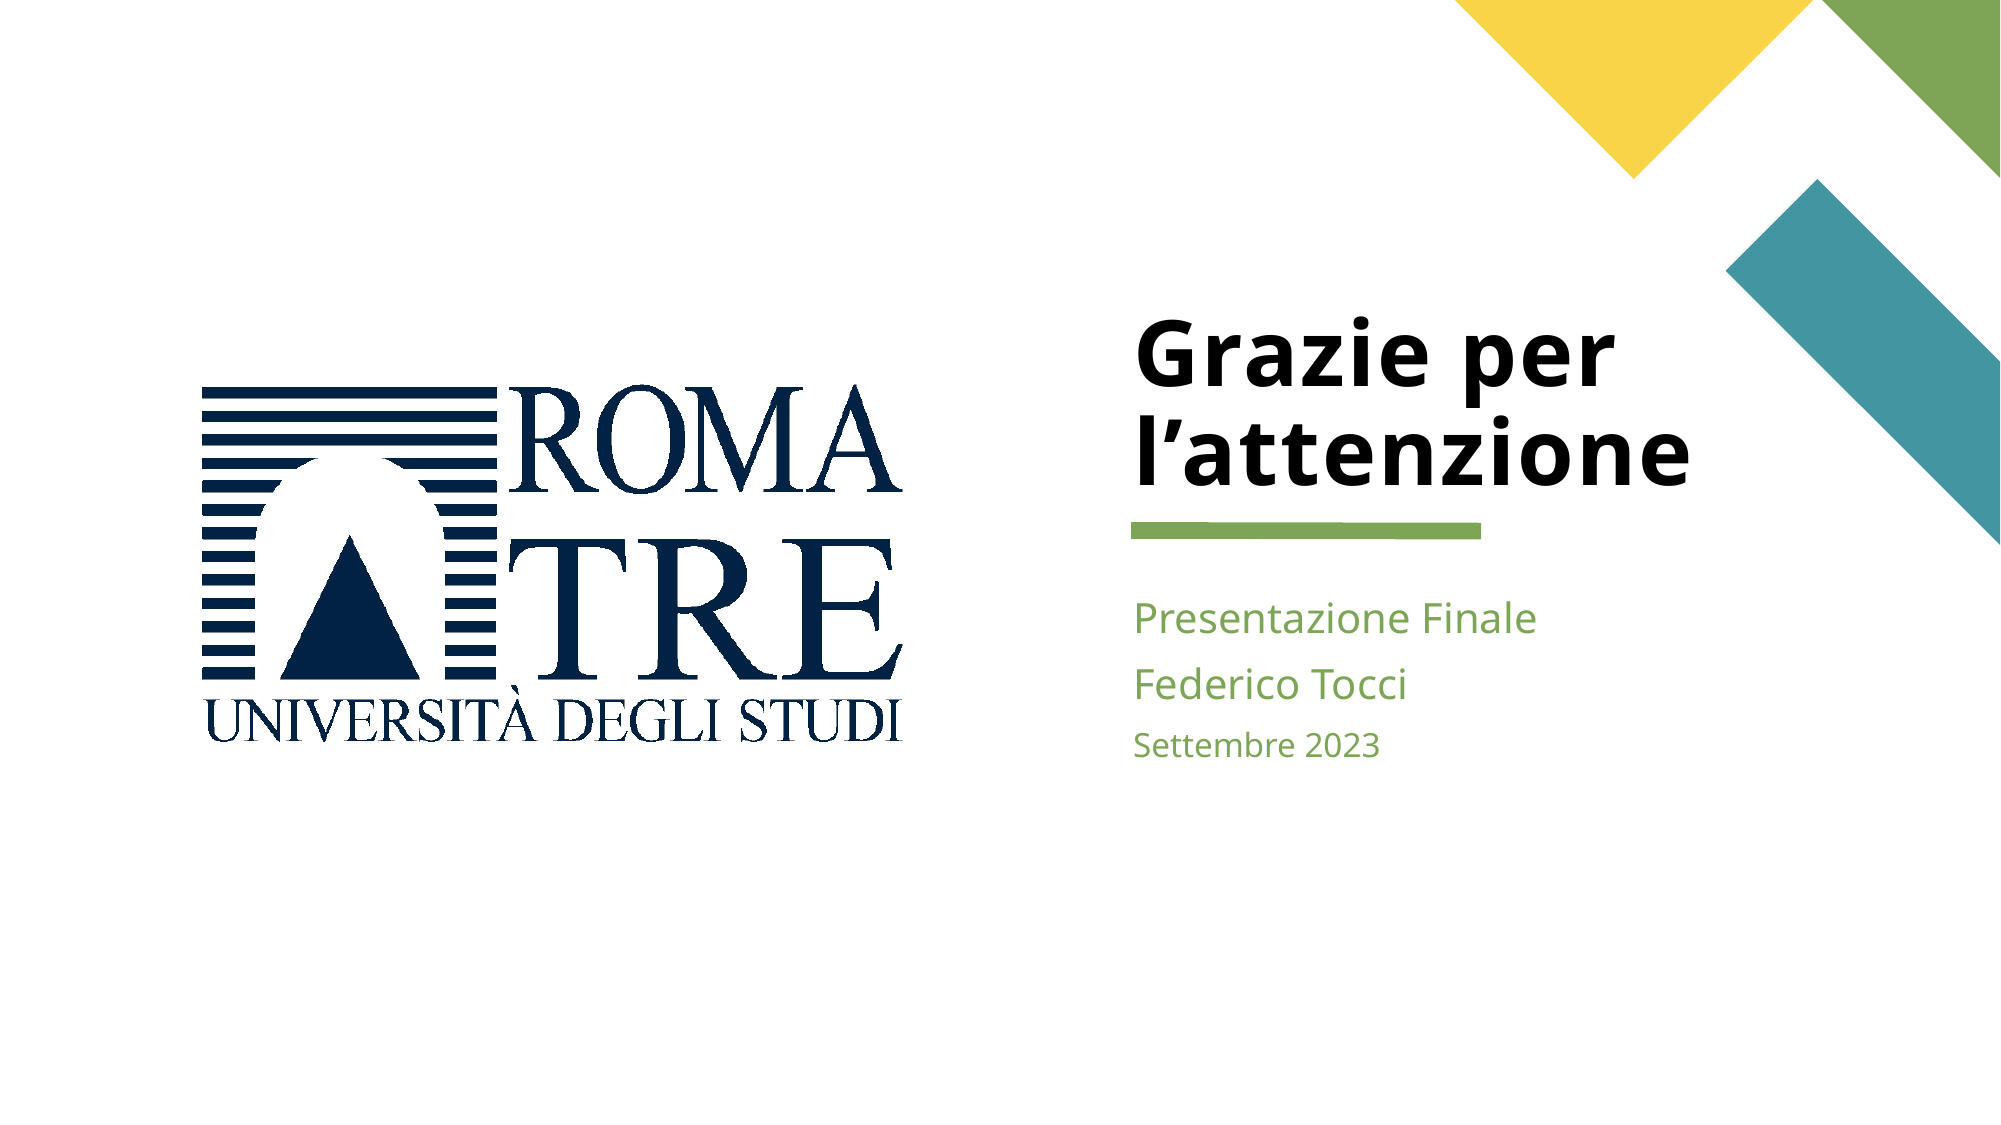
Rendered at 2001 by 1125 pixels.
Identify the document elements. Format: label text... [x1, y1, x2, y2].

picture [148, 338, 962, 787]
list Presentazione Finale Federico Tocci Settembre 2023 [1133, 509, 2000, 822]
title Grazie per l’attenzione [1133, 229, 1938, 506]
